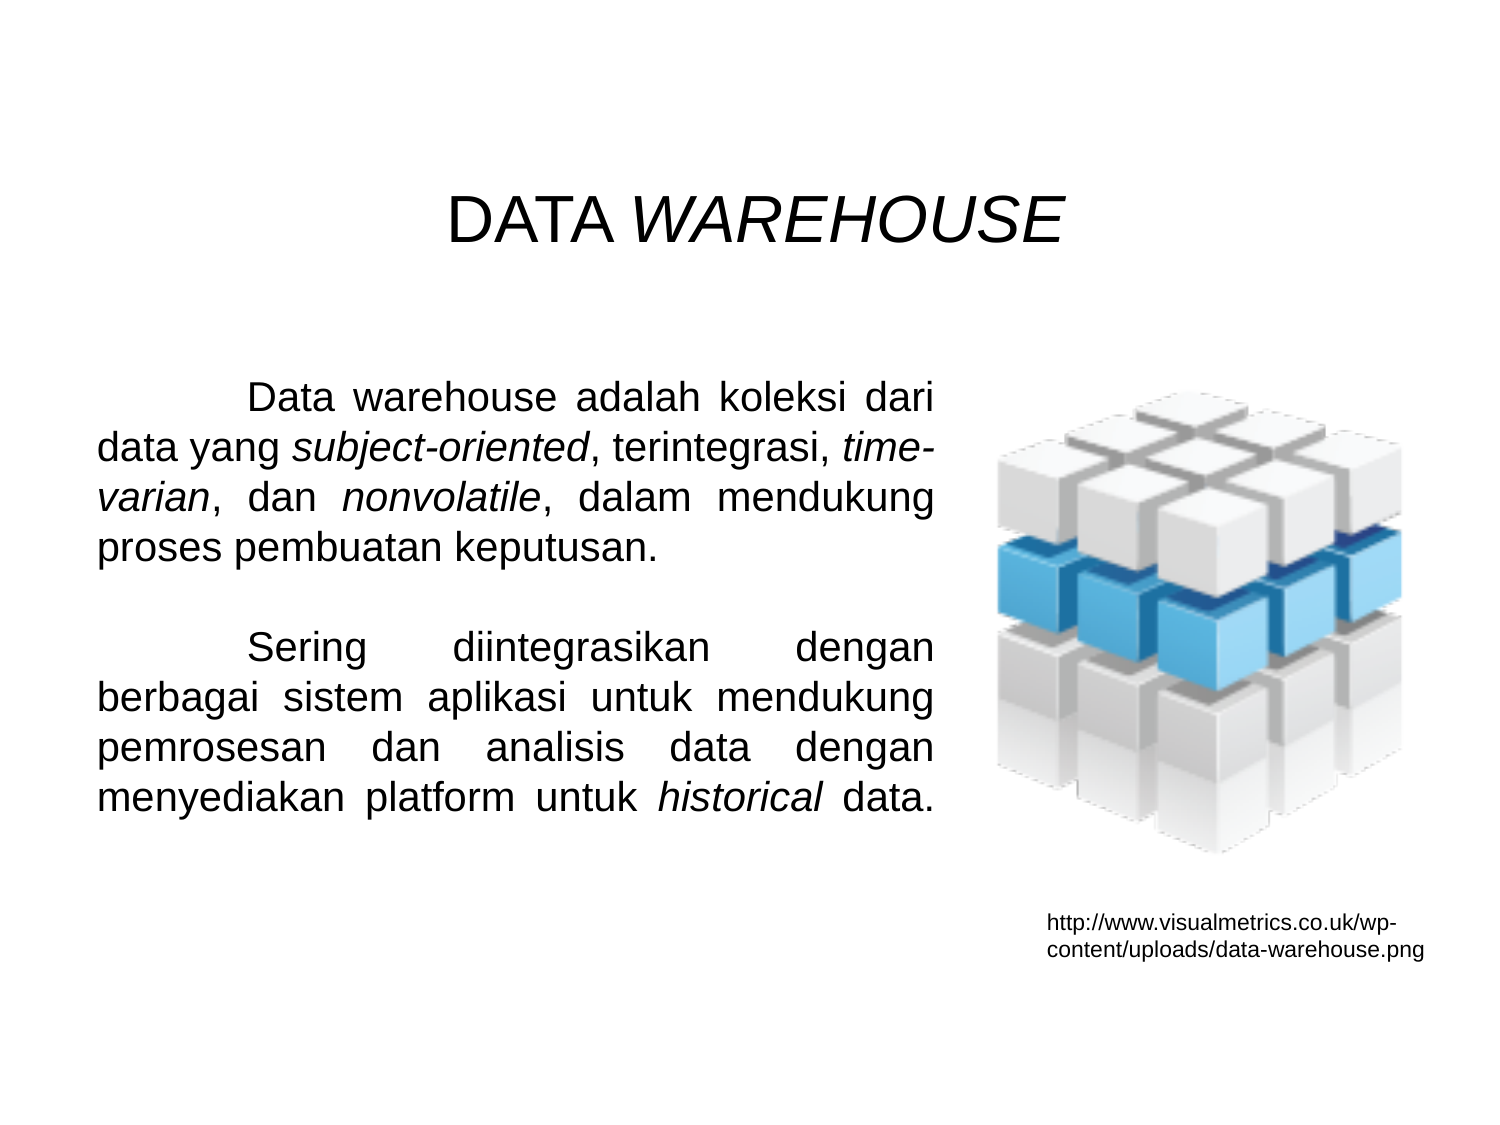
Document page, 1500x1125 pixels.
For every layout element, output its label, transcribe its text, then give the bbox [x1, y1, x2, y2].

text_box http://www.visualmetrics.co.uk/wp-content/uploads/data-warehouse.png [1032, 899, 1463, 970]
picture [886, 363, 1500, 877]
text_box Data warehouse adalah koleksi dari data yang subject-oriented, terintegrasi, time-varian, dan nonvolatile, dalam mendukung proses pembuatan keputusan. Sering diintegrasikan dengan berbagai sistem aplikasi untuk mendukung pemrosesan dan analisis data dengan menyediakan platform untuk historical data. [82, 362, 950, 978]
title DATA WAREHOUSE [81, 159, 1432, 272]
